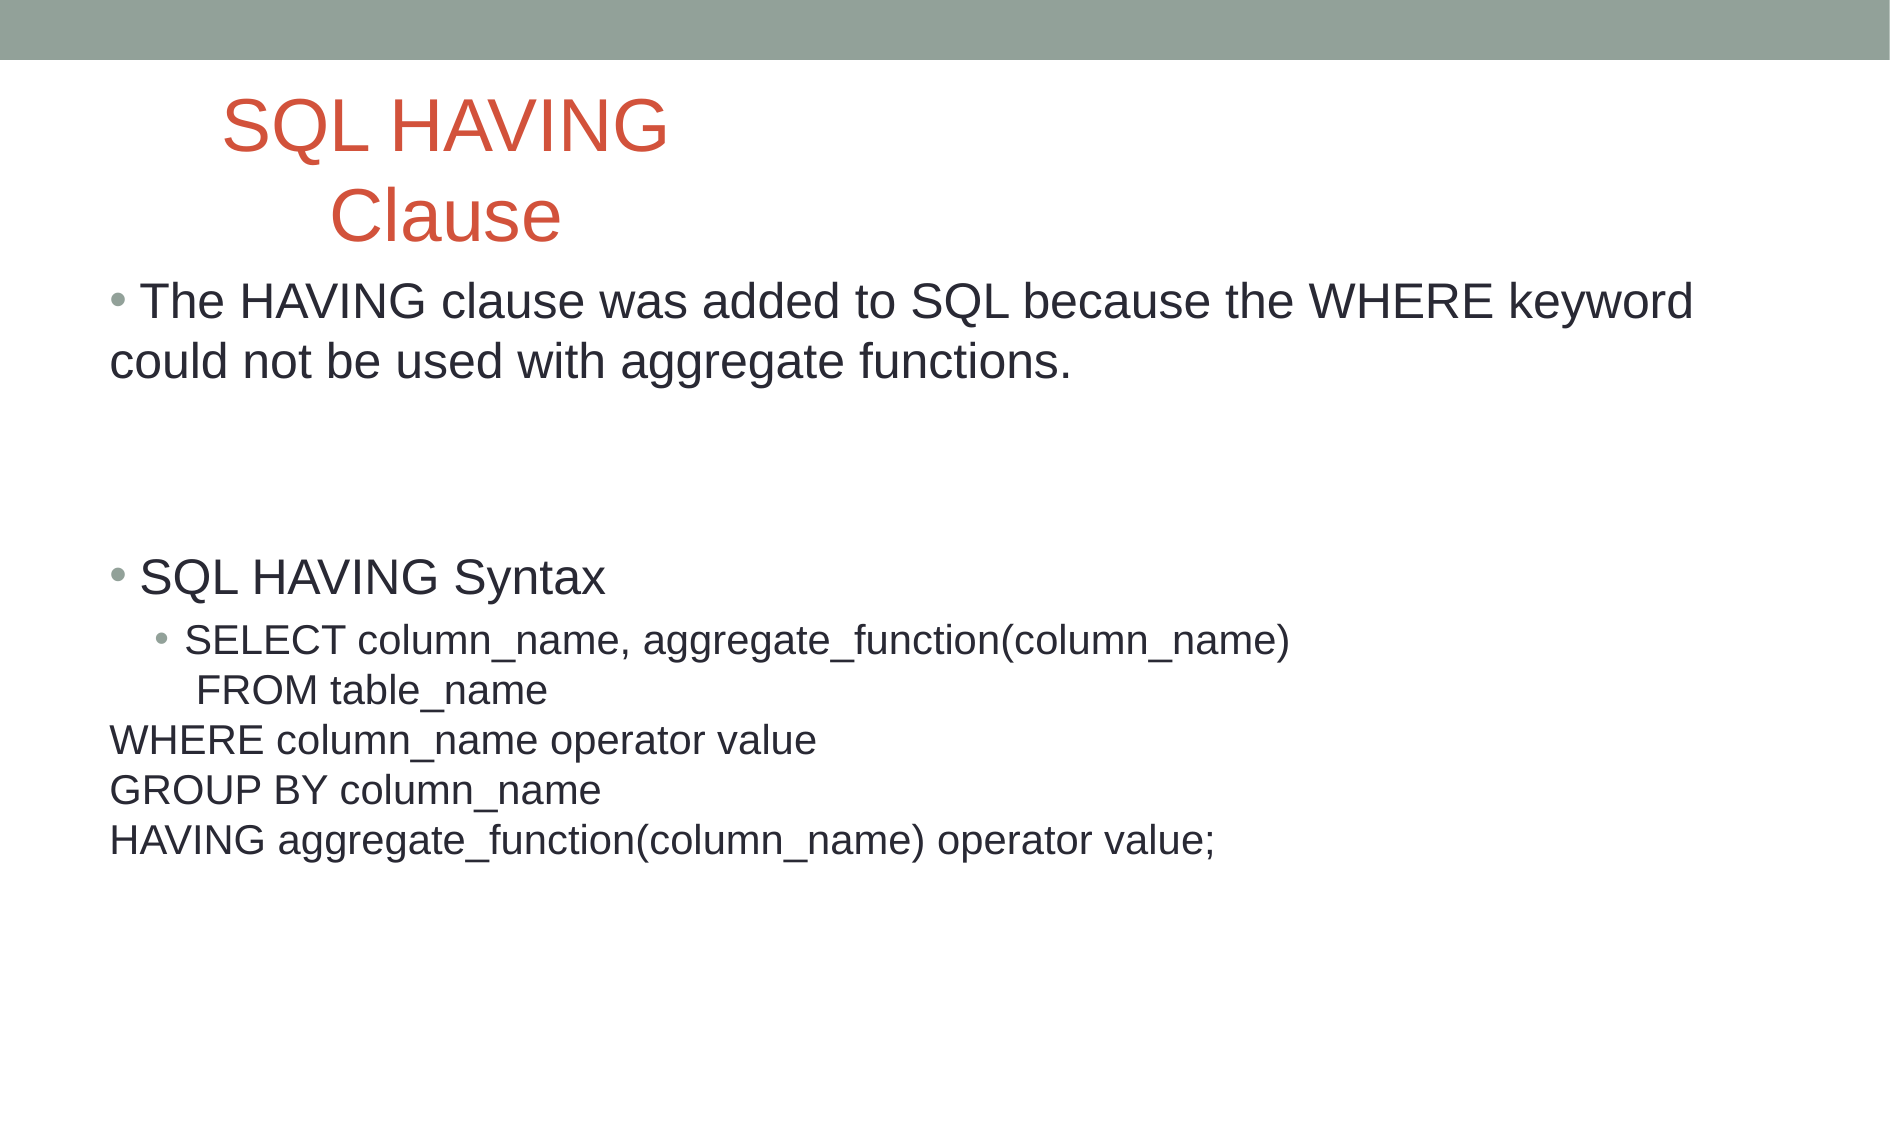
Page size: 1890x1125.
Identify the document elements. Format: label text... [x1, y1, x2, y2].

text_box The HAVING clause was added to SQL because the WHERE keyword could not be used with aggregate functions. [107, 266, 1701, 389]
title SQL HAVING Clause [107, 74, 784, 265]
text_box SQL HAVING Syntax SELECT column_name, aggregate_function(column_name) FROM table_name WHERE column_name operator value GROUP BY column_name HAVING aggregate_function(column_name) operator value; [107, 530, 1292, 864]
